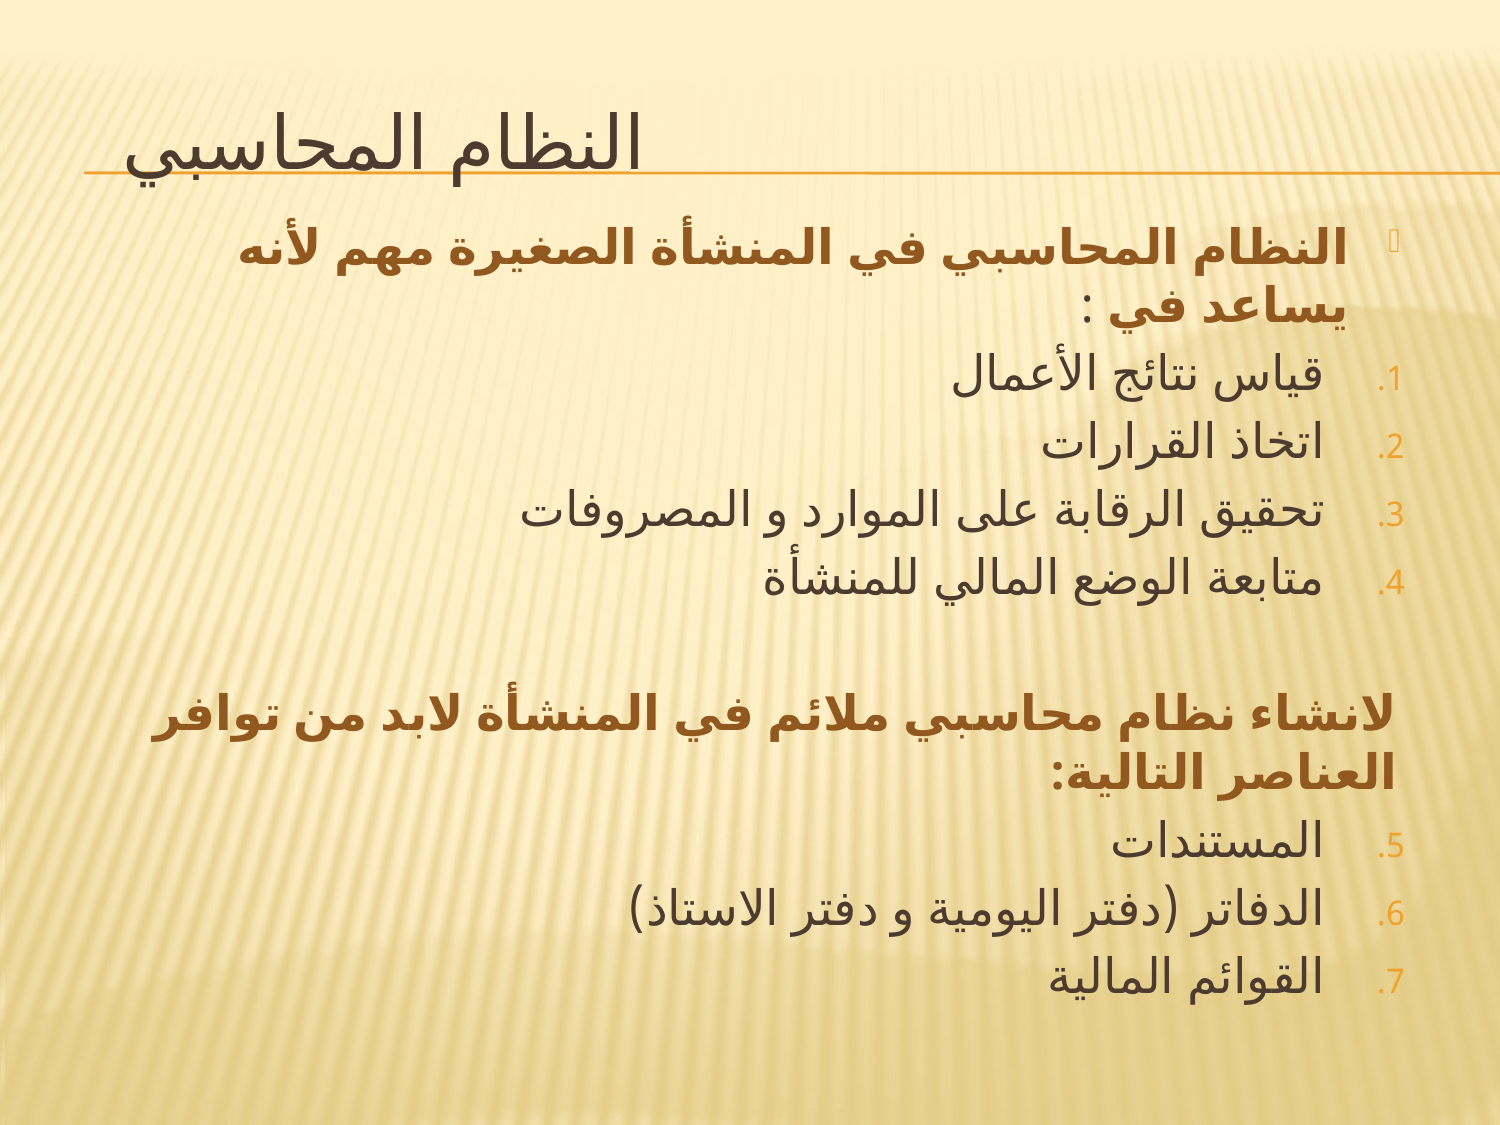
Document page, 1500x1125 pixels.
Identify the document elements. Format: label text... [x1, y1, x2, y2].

title النظام المحاسبي [108, 68, 1373, 208]
list النظام المحاسبي في المنشأة الصغيرة مهم لأنه يساعد في : قياس نتائج الأعمال اتخاذ القرارات تحقيق الرقابة على الموارد و المصروفات متابعة الوضع المالي للمنشأة لانشاء نظام محاسبي ملائم في المنشأة لابد من توافر العناصر التالية: المستندات الدفاتر (دفتر اليومية و دفتر الاستاذ) القوائم المالية [103, 208, 1413, 1014]
